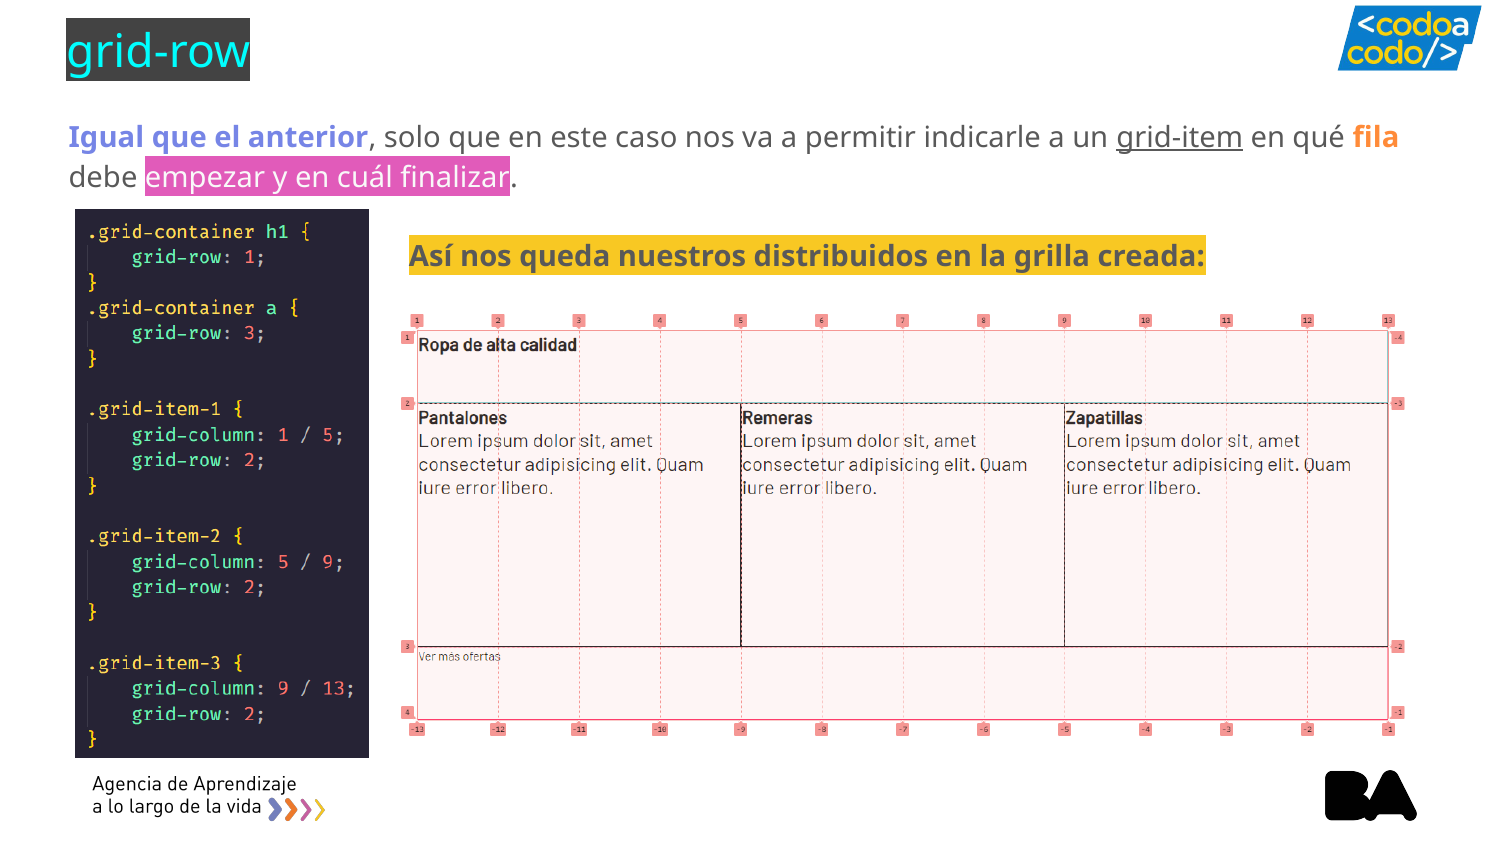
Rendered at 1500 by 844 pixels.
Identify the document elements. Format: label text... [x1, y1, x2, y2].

picture [70, 209, 370, 835]
picture [1325, 770, 1417, 821]
picture [393, 304, 1413, 751]
picture [1337, 5, 1482, 71]
list Igual que el anterior, solo que en este caso nos va a permitir indicarle a un grid-item en qué fila debe empezar y en cuál finalizar. [53, 97, 1452, 603]
title grid-row [51, 0, 1323, 92]
list Así nos queda nuestros distribuidos en la grilla creada: [394, 217, 1392, 303]
